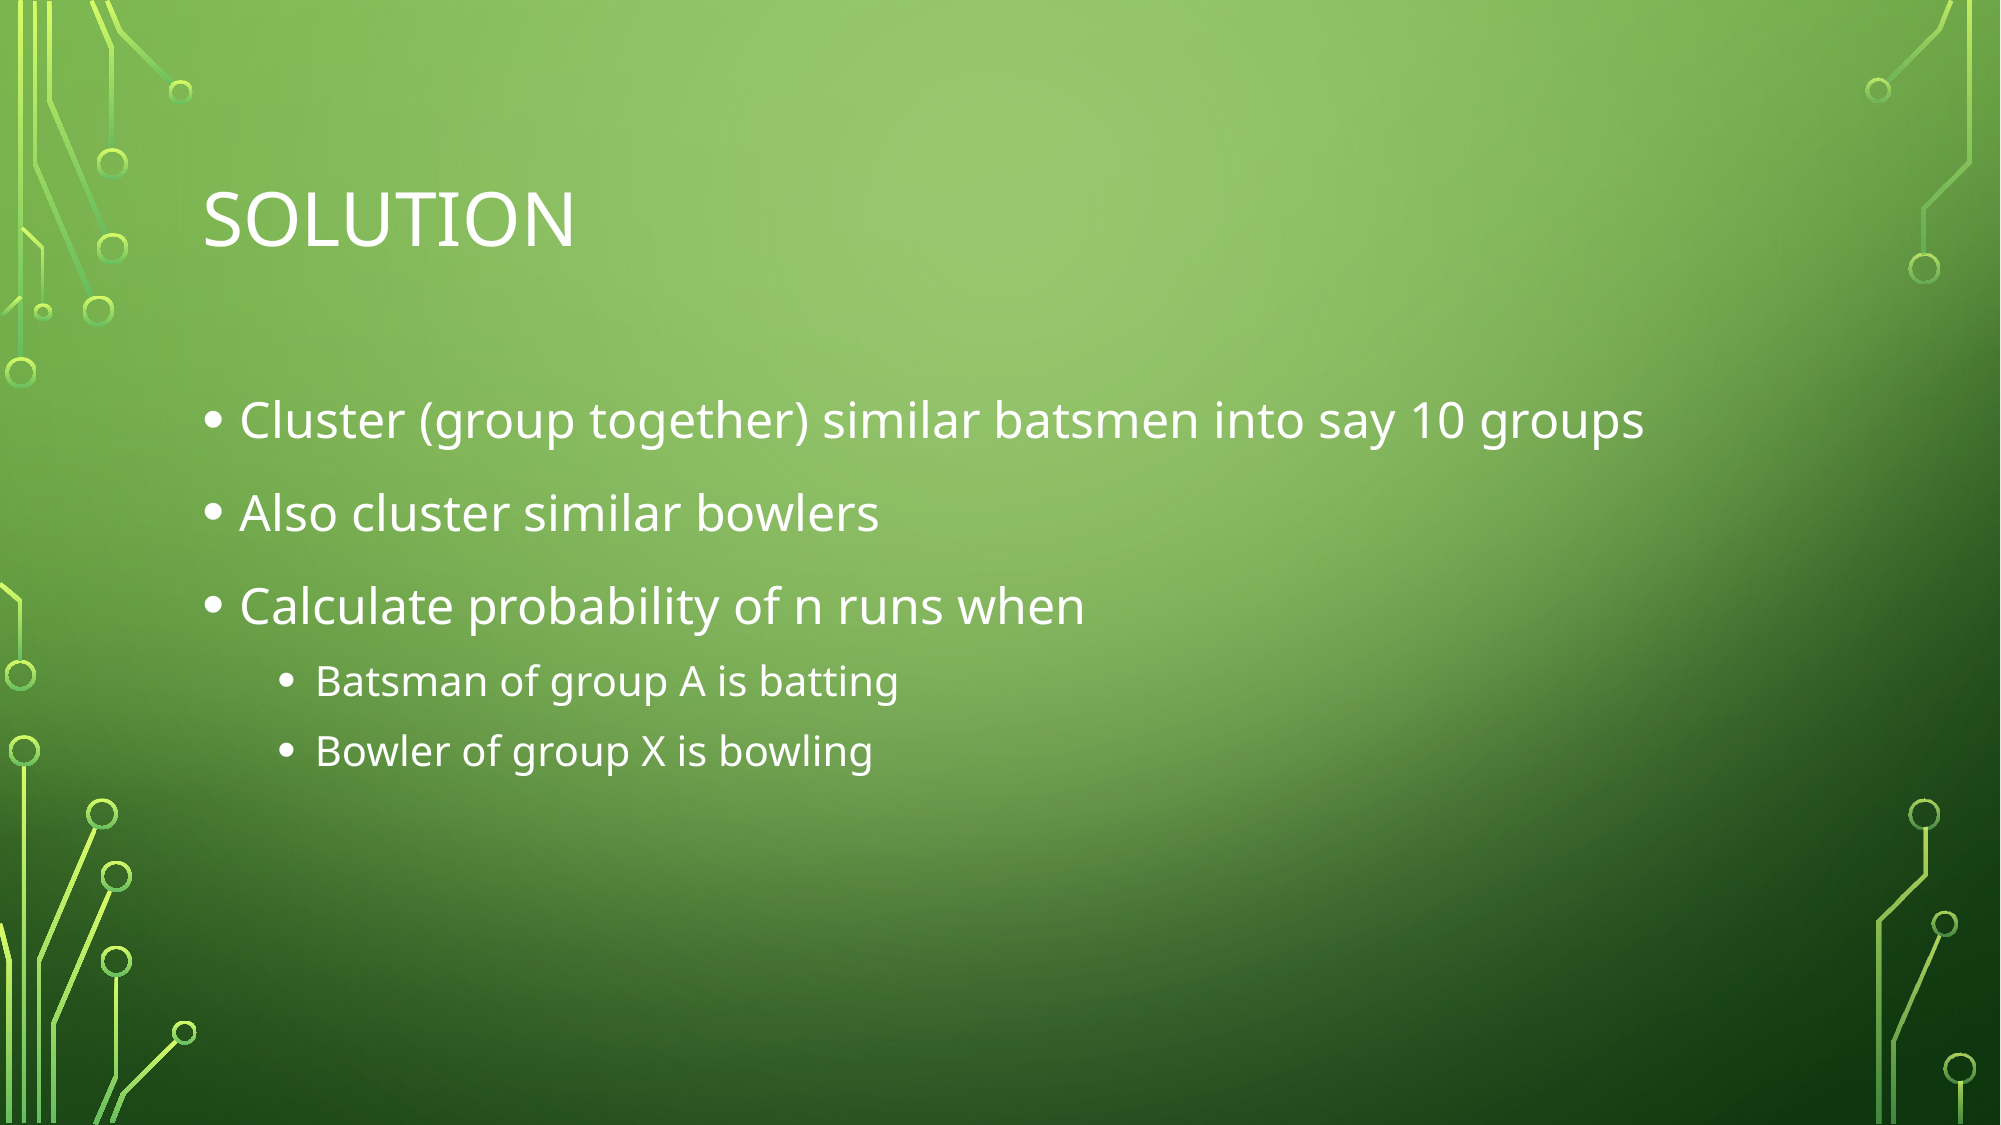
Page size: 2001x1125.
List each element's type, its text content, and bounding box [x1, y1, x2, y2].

title Solution [187, 101, 1813, 344]
list Cluster (group together) similar batsmen into say 10 groups Also cluster similar bowlers Calculate probability of n runs when Batsman of group A is batting Bowler of group X is bowling [187, 369, 1813, 950]
